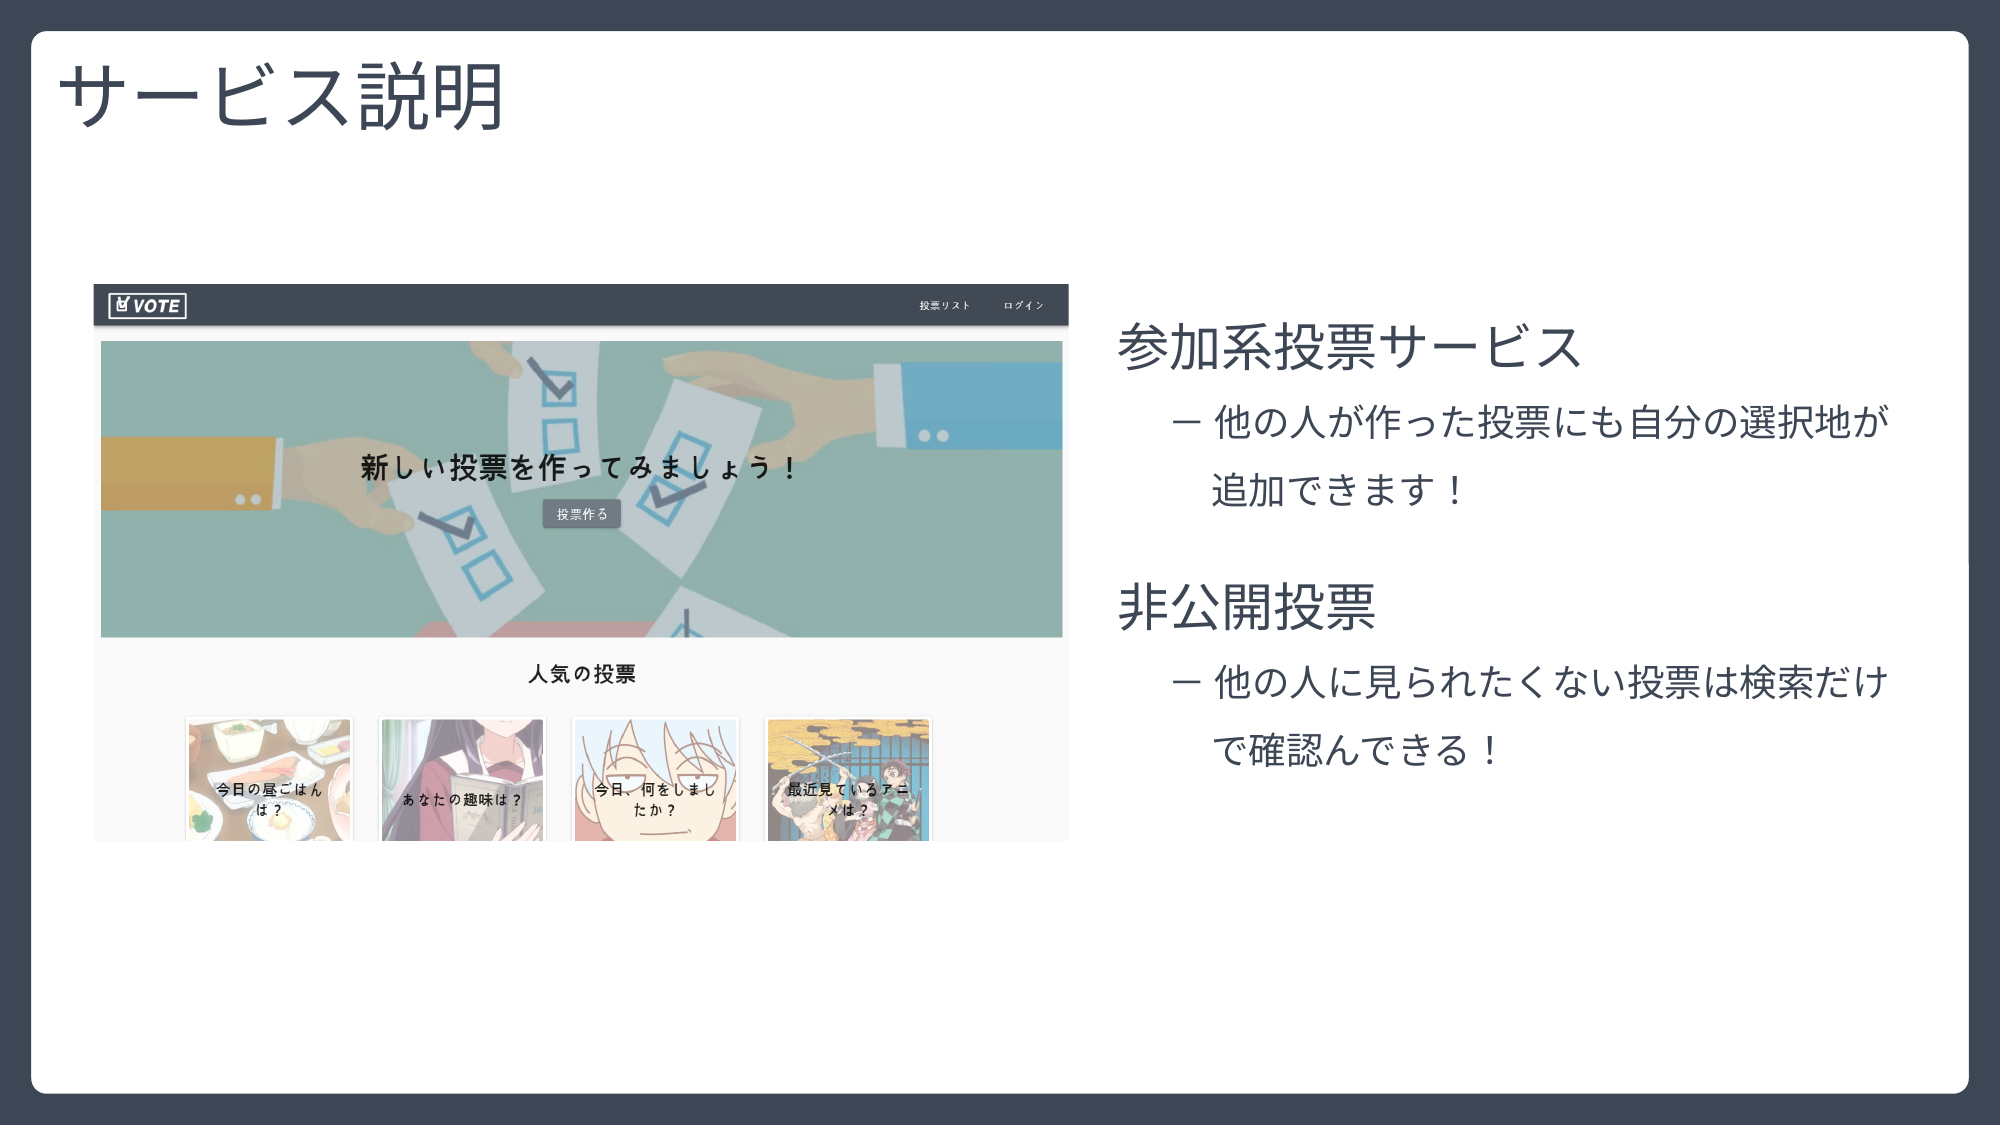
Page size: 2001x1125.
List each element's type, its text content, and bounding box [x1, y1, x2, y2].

text_box 参加系投票サービス － 他の人が作った投票にも自分の選択地が 追加できます！ 非公開投票 － 他の人に見られたくない投票は検索だけ で確認んできる！ [1102, 244, 1907, 881]
picture [93, 284, 1069, 841]
title サービス説明 [40, 22, 570, 148]
text_box [0, 0, 2000, 1125]
